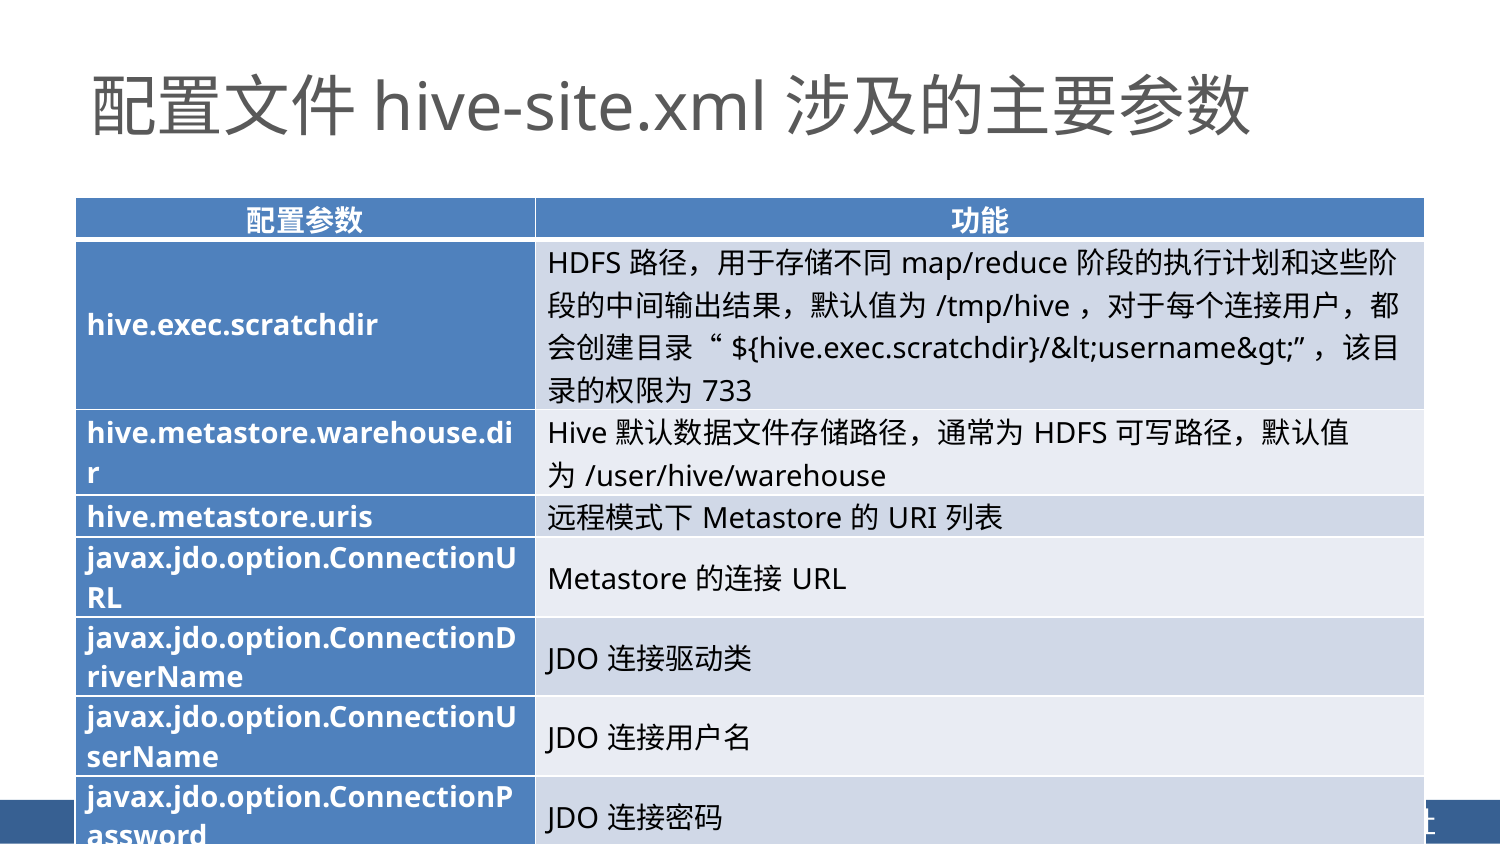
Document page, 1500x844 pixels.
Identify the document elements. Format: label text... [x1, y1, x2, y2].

table_cell 远程模式下Metastore的URI列表 [536, 496, 1424, 536]
table_cell Hive默认数据文件存储路径，通常为HDFS可写路径，默认值为/user/hive/warehouse [536, 410, 1424, 494]
table_cell Metastore的连接URL [536, 538, 1424, 616]
table_cell javax.jdo.option.ConnectionPassword [76, 777, 535, 844]
table_cell javax.jdo.option.ConnectionUserName [76, 697, 535, 775]
title 配置文件hive-site.xml涉及的主要参数 [75, 33, 1425, 175]
table_cell JDO连接密码 [536, 777, 1424, 844]
table_header 功能 [536, 198, 1424, 237]
table_cell javax.jdo.option.ConnectionDriverName [76, 618, 535, 695]
table_cell hive.metastore.warehouse.dir [76, 410, 535, 494]
table_cell HDFS路径，用于存储不同map/reduce阶段的执行计划和这些阶段的中间输出结果，默认值为/tmp/hive，对于每个连接用户，都会创建目录“${hive.exec.scratchdir}/&lt;username&gt;”，该目录的权限为733 [536, 242, 1424, 409]
table_cell JDO连接驱动类 [536, 618, 1424, 695]
table_cell hive.exec.scratchdir [76, 242, 535, 409]
table_cell javax.jdo.option.ConnectionURL [76, 538, 535, 616]
table_cell hive.metastore.uris [76, 496, 535, 536]
table_header 配置参数 [76, 198, 535, 237]
table_cell JDO连接用户名 [536, 697, 1424, 775]
